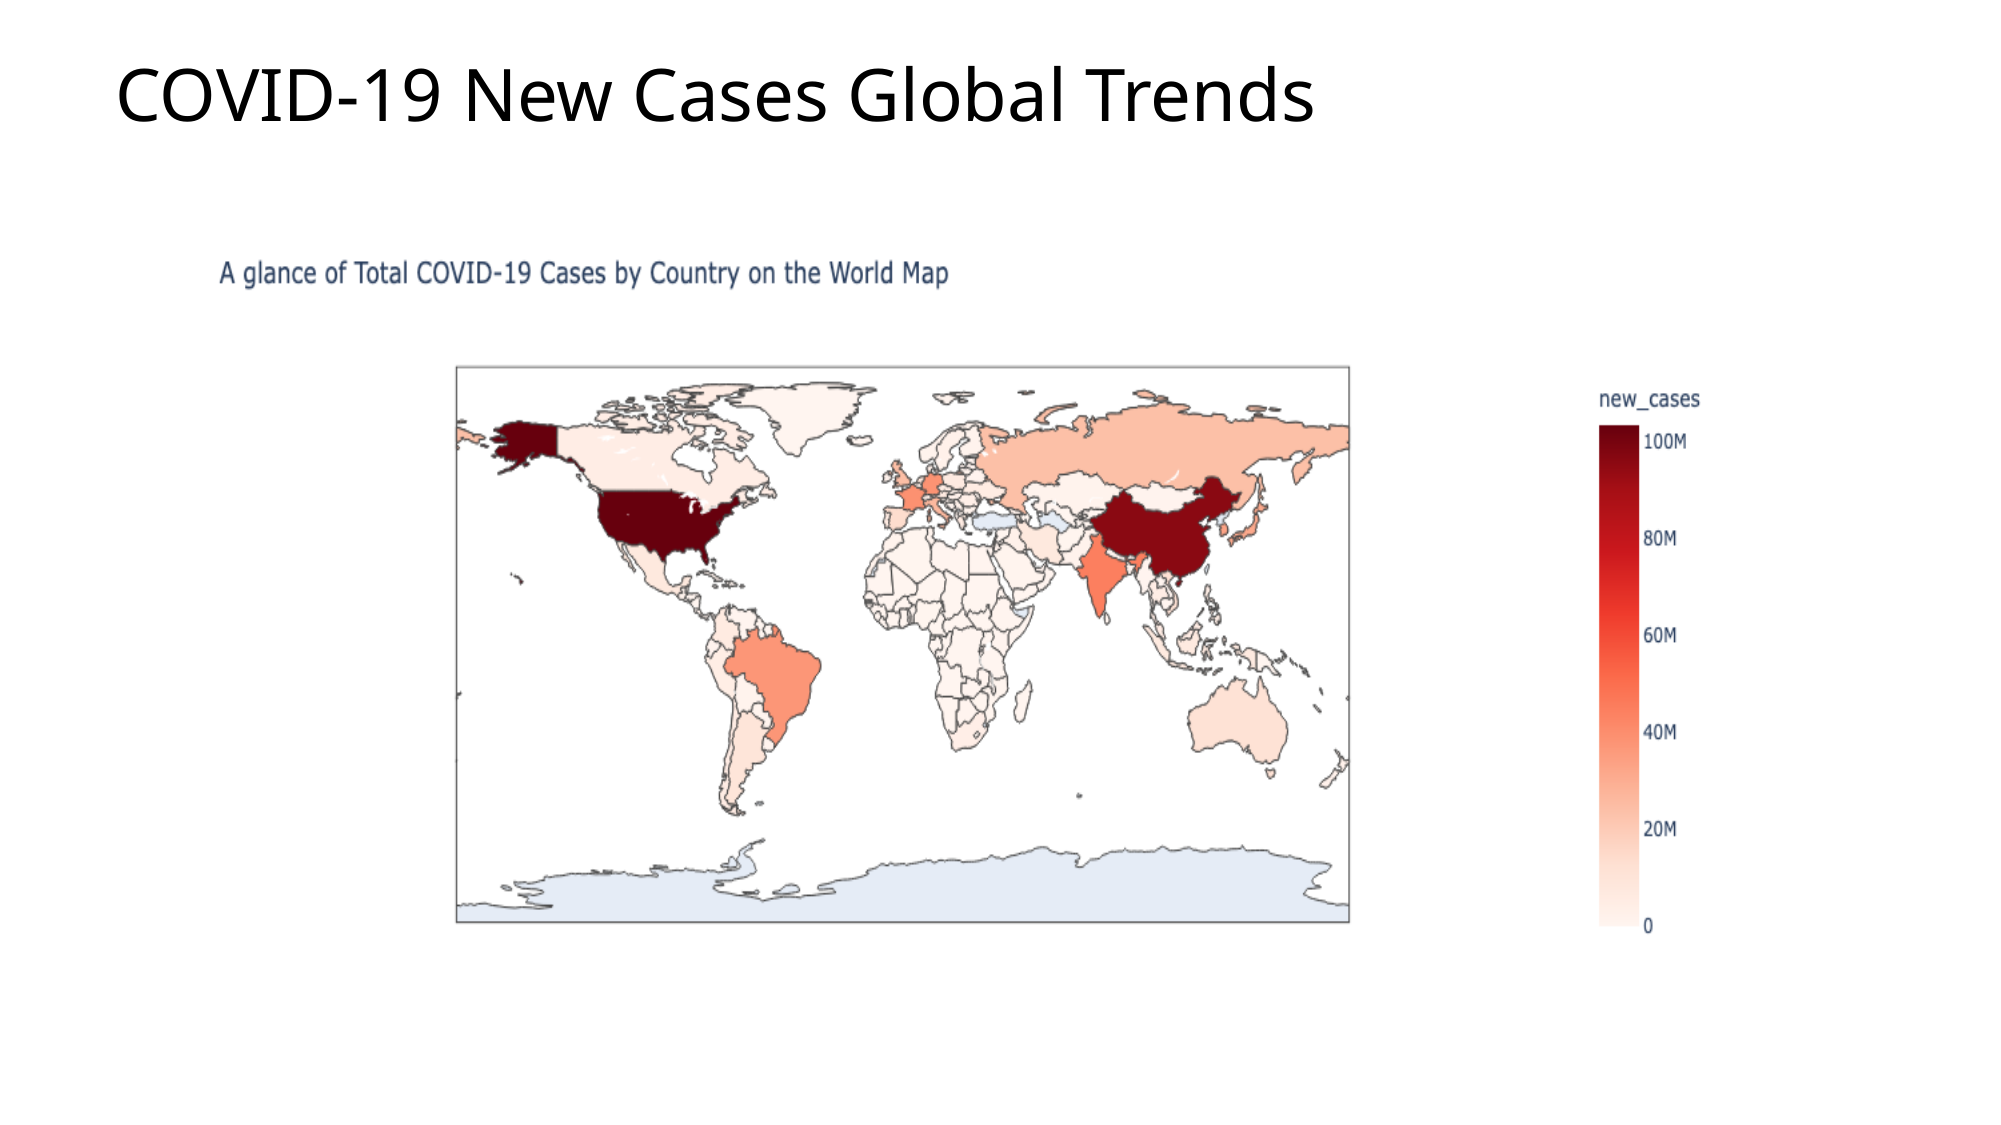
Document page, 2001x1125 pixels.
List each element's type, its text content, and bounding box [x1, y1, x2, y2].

picture [139, 200, 1734, 1077]
title COVID-19 New Cases Global Trends [100, 48, 1361, 149]
